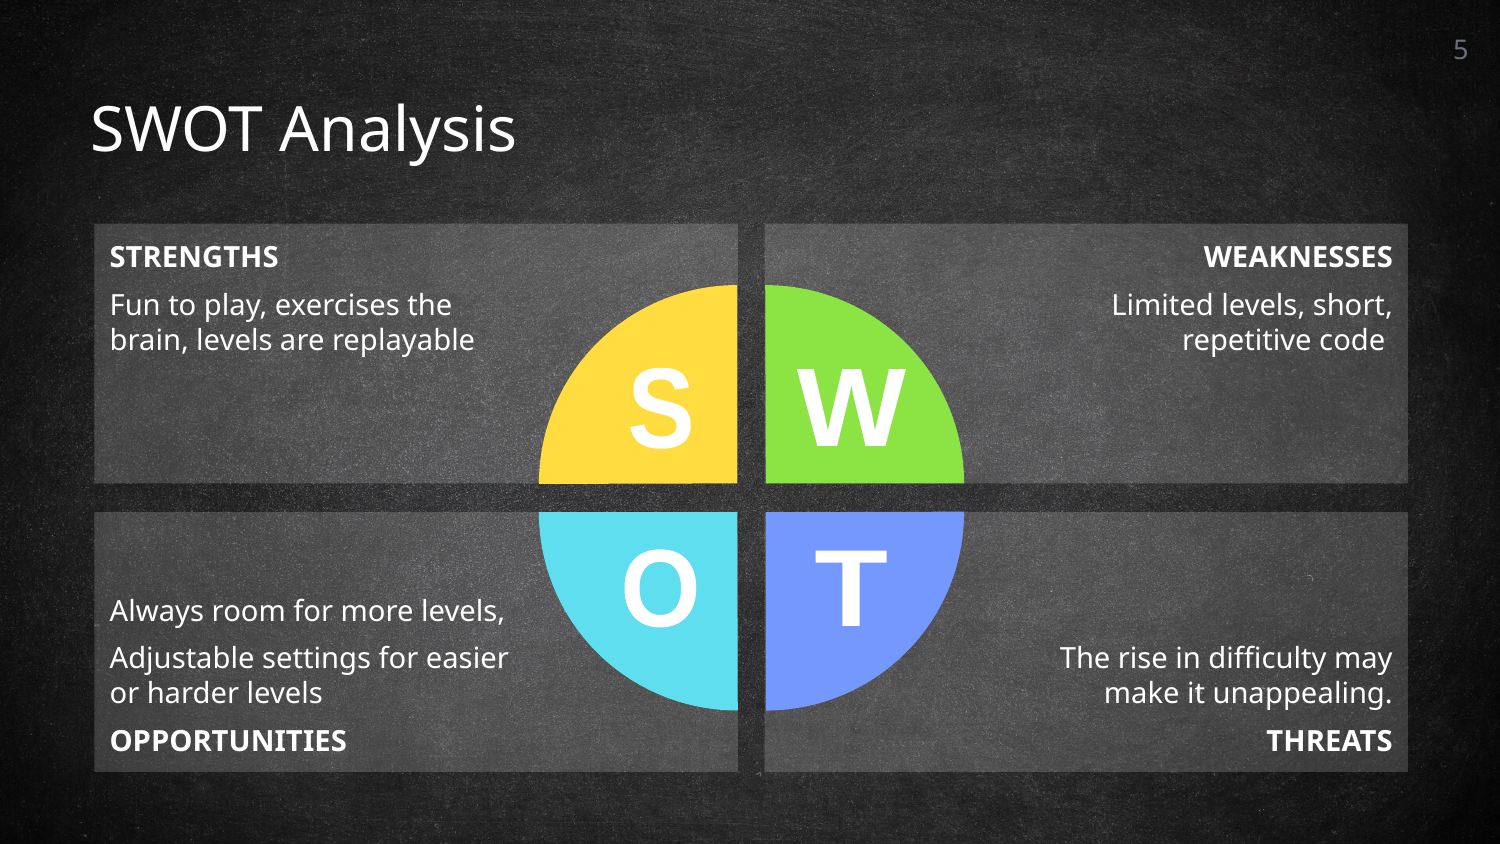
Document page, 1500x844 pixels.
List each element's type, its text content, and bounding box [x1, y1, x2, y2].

text_box Always room for more levels, Adjustable settings for easier or harder levels OPPORTUNITIES [94, 512, 738, 772]
slide_number ‹#› [1378, 32, 1469, 98]
text_box STRENGTHS Fun to play, exercises the brain, levels are replayable [94, 223, 738, 484]
text_box The rise in difficulty may make it unappealing. THREATS [764, 512, 1408, 772]
text_box WEAKNESSES Limited levels, short, repetitive code [764, 223, 1408, 484]
text_box [538, 512, 738, 711]
text_box [765, 285, 965, 484]
text_box [538, 285, 738, 484]
title SWOT Analysis [89, 97, 1102, 163]
text_box [765, 511, 965, 711]
picture [0, 0, 1500, 844]
